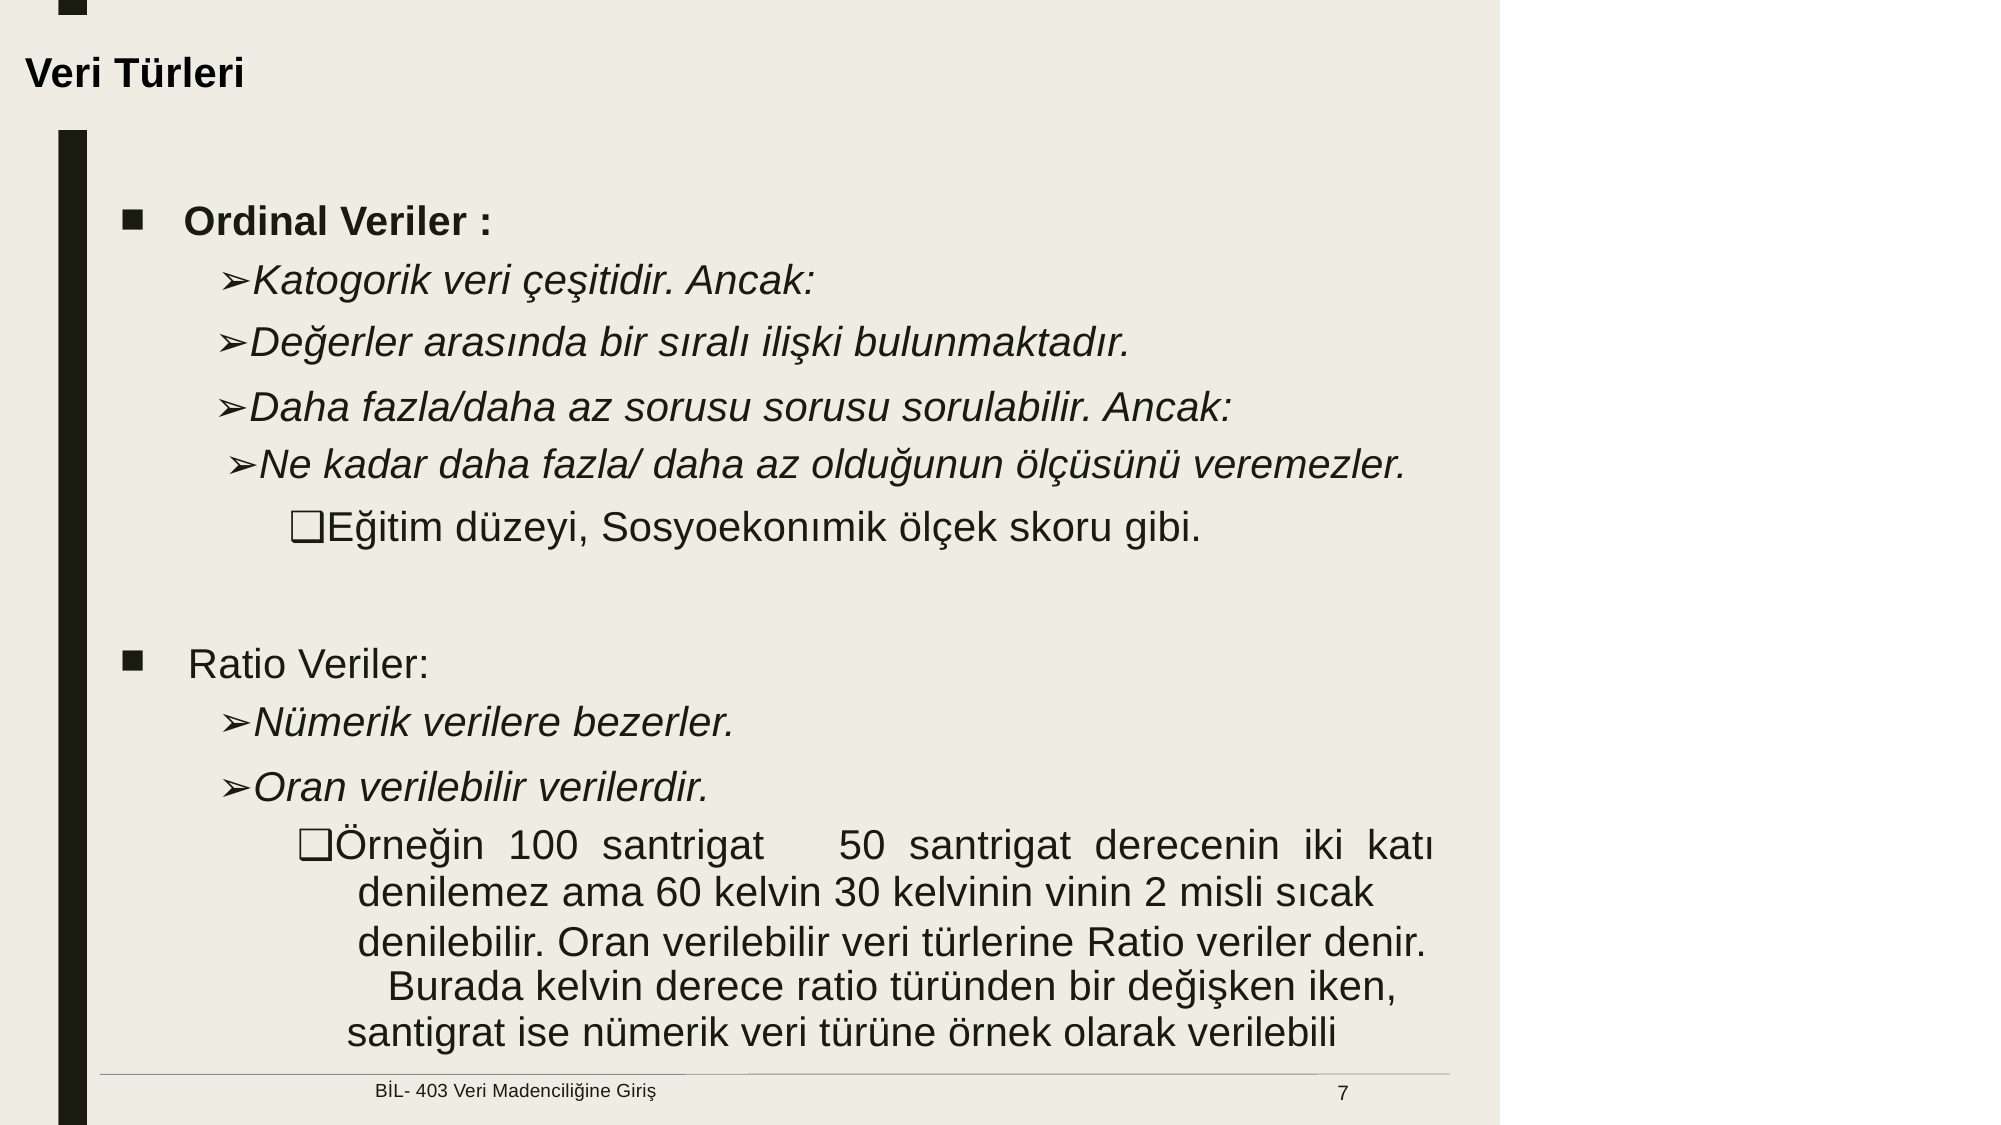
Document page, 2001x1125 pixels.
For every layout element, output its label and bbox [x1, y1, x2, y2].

text_box [0, 0, 1500, 1125]
